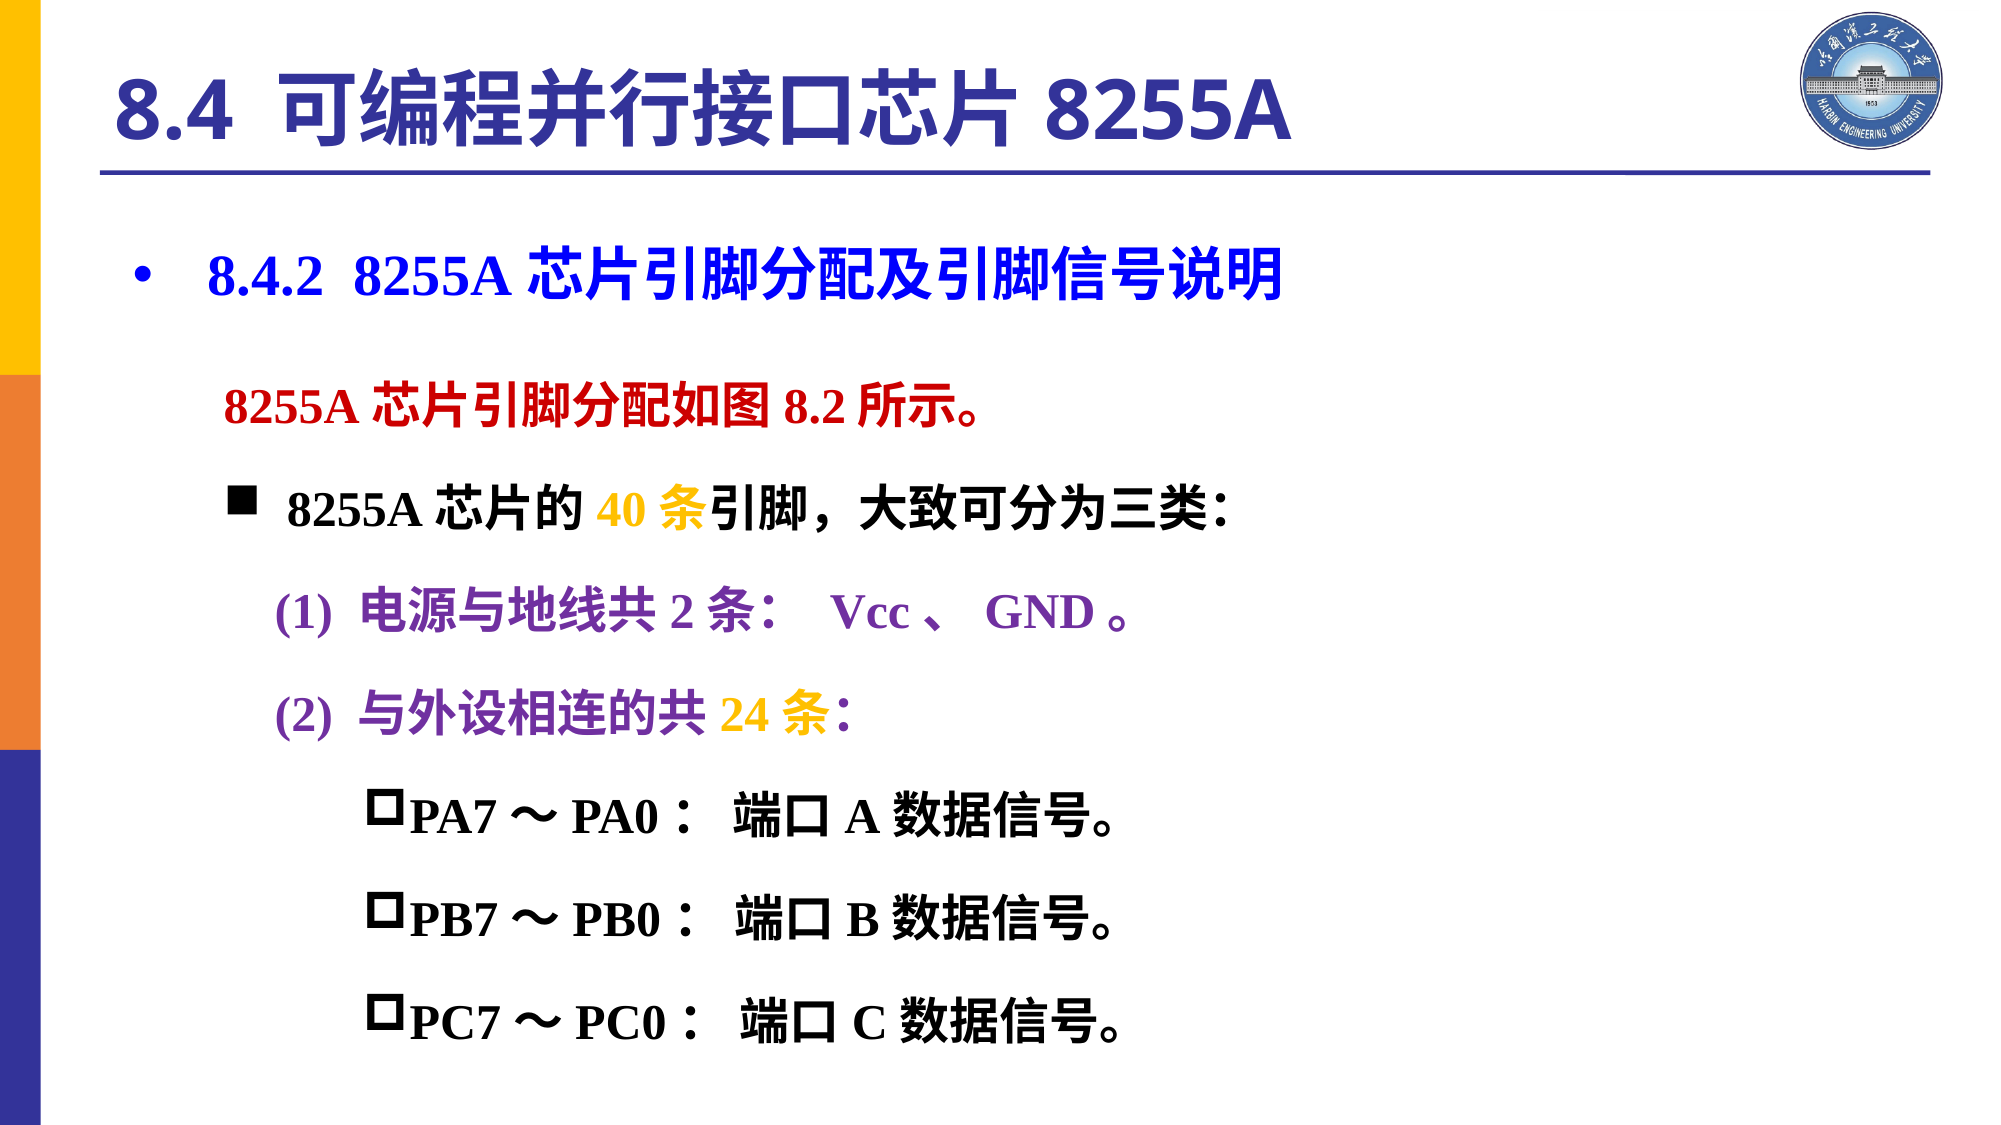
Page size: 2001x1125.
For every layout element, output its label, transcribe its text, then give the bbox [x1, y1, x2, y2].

list 8255A芯片引脚分配如图8.2所示。 8255A芯片的40条引脚，大致可分为三类： (1) 电源与地线共2条： Vcc、GND。 (2) 与外设相连的共24条： PA7～PA0： 端口A数据信号。 PB7～PB0： 端口B数据信号。 PC7～PC0： 端口C数据信号。 [208, 336, 2000, 1125]
title 8.4.2 8255A芯片引脚分配及引脚信号说明 [117, 219, 1609, 334]
picture [1538, 9, 1979, 165]
text_box 8.4 可编程并行接口芯片8255A [99, 19, 1379, 207]
